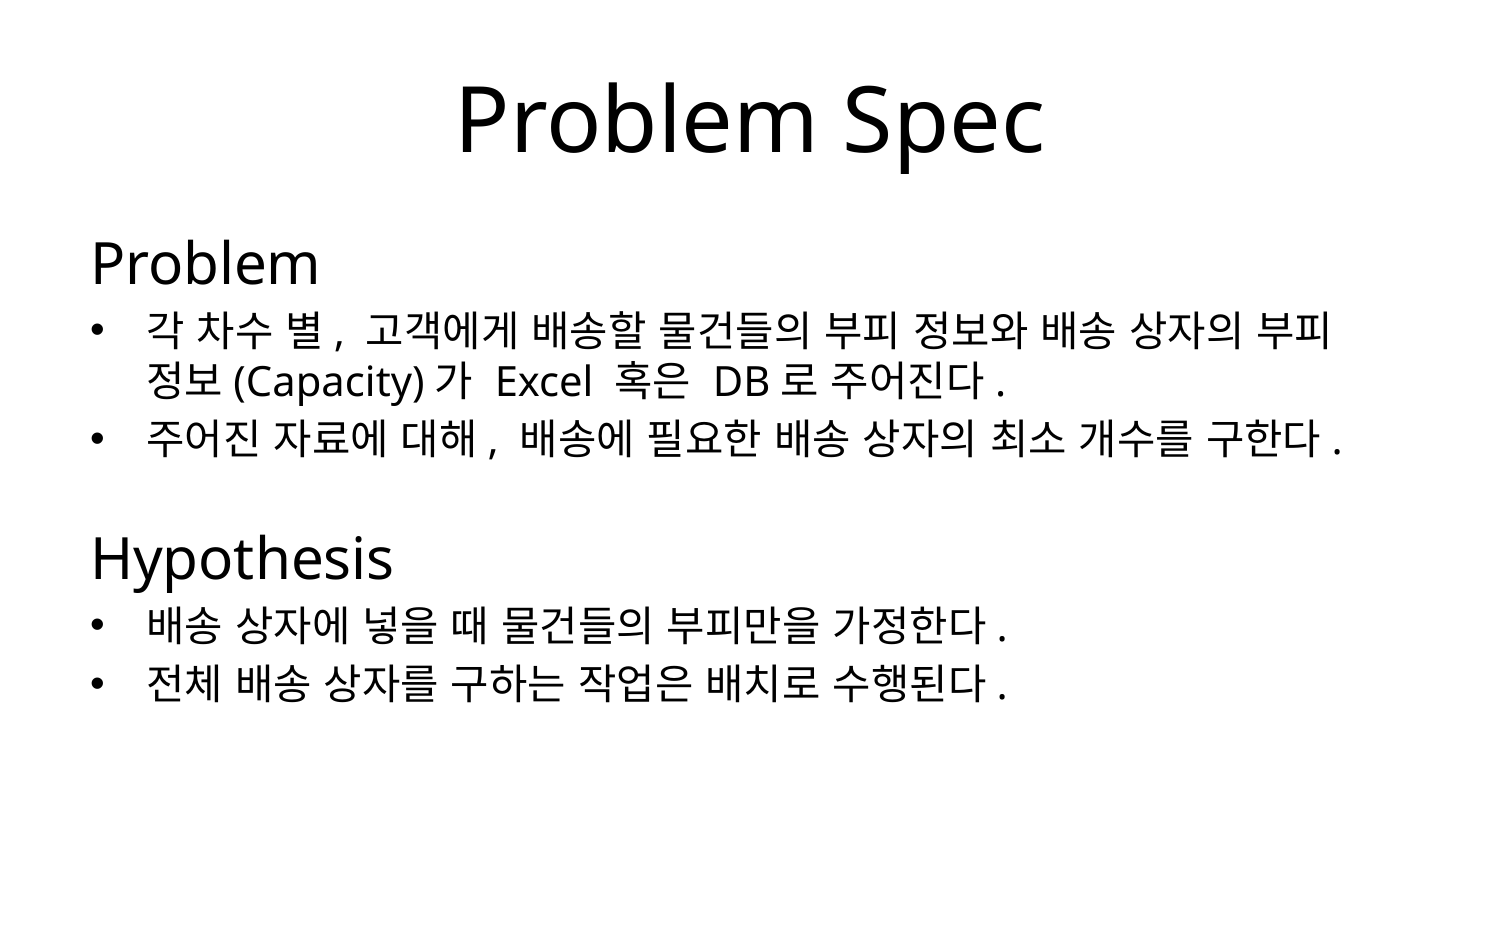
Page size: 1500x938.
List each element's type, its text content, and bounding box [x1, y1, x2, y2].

list Problem 각 차수 별, 고객에게 배송할 물건들의 부피 정보와 배송 상자의 부피 정보(Capacity)가 Excel 혹은 DB로 주어진다. 주어진 자료에 대해, 배송에 필요한 배송 상자의 최소 개수를 구한다. Hypothesis 배송 상자에 넣을 때 물건들의 부피만을 가정한다. 전체 배송 상자를 구하는 작업은 배치로 수행된다. [75, 218, 1425, 838]
title Problem Spec [75, 37, 1425, 194]
